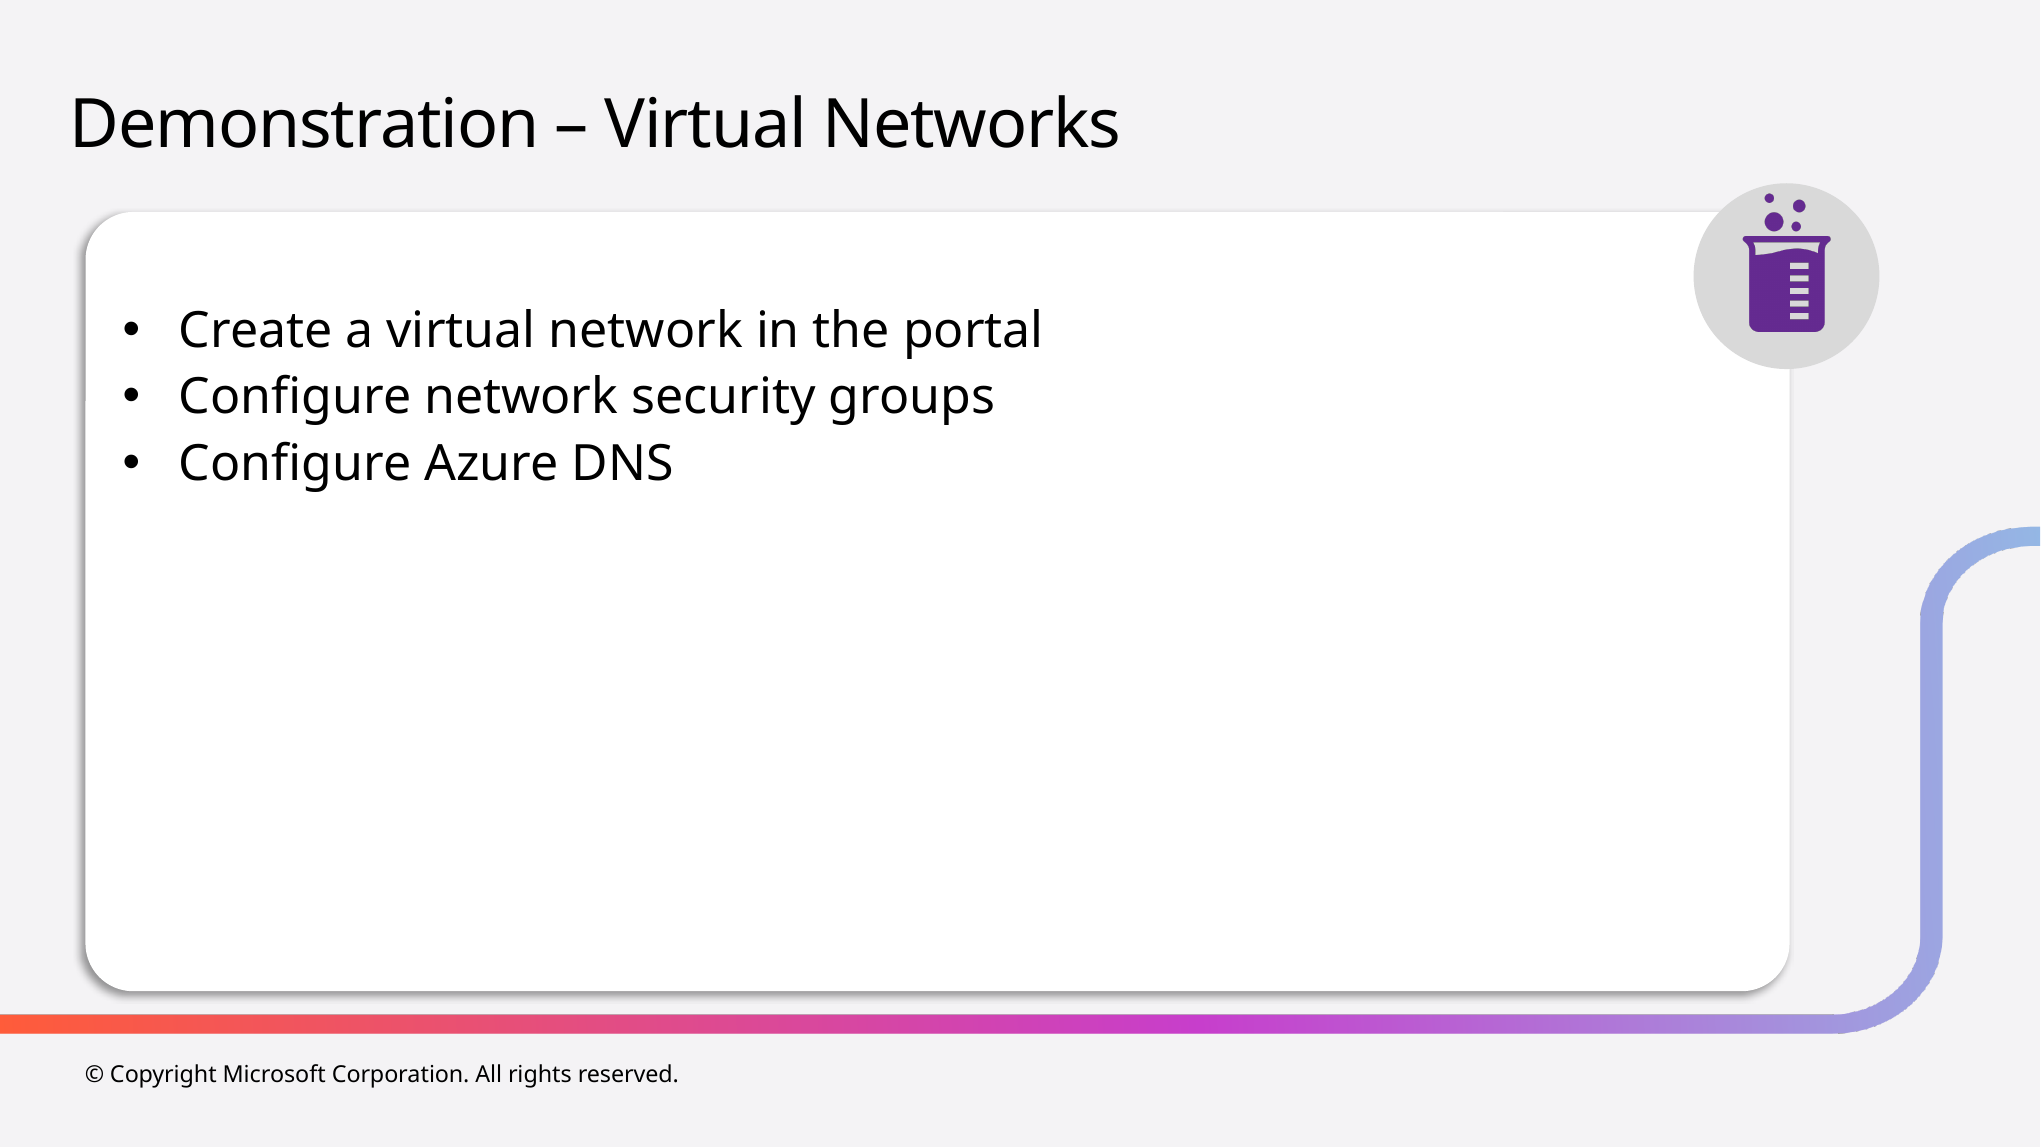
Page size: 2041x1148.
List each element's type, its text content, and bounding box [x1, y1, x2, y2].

text_box Create a virtual network in the portal Configure network security groups Configure Azure DNS [92, 279, 1075, 515]
title Demonstration – Virtual Networks [70, 73, 1968, 188]
picture [0, 526, 2041, 1034]
picture [1711, 188, 1862, 338]
